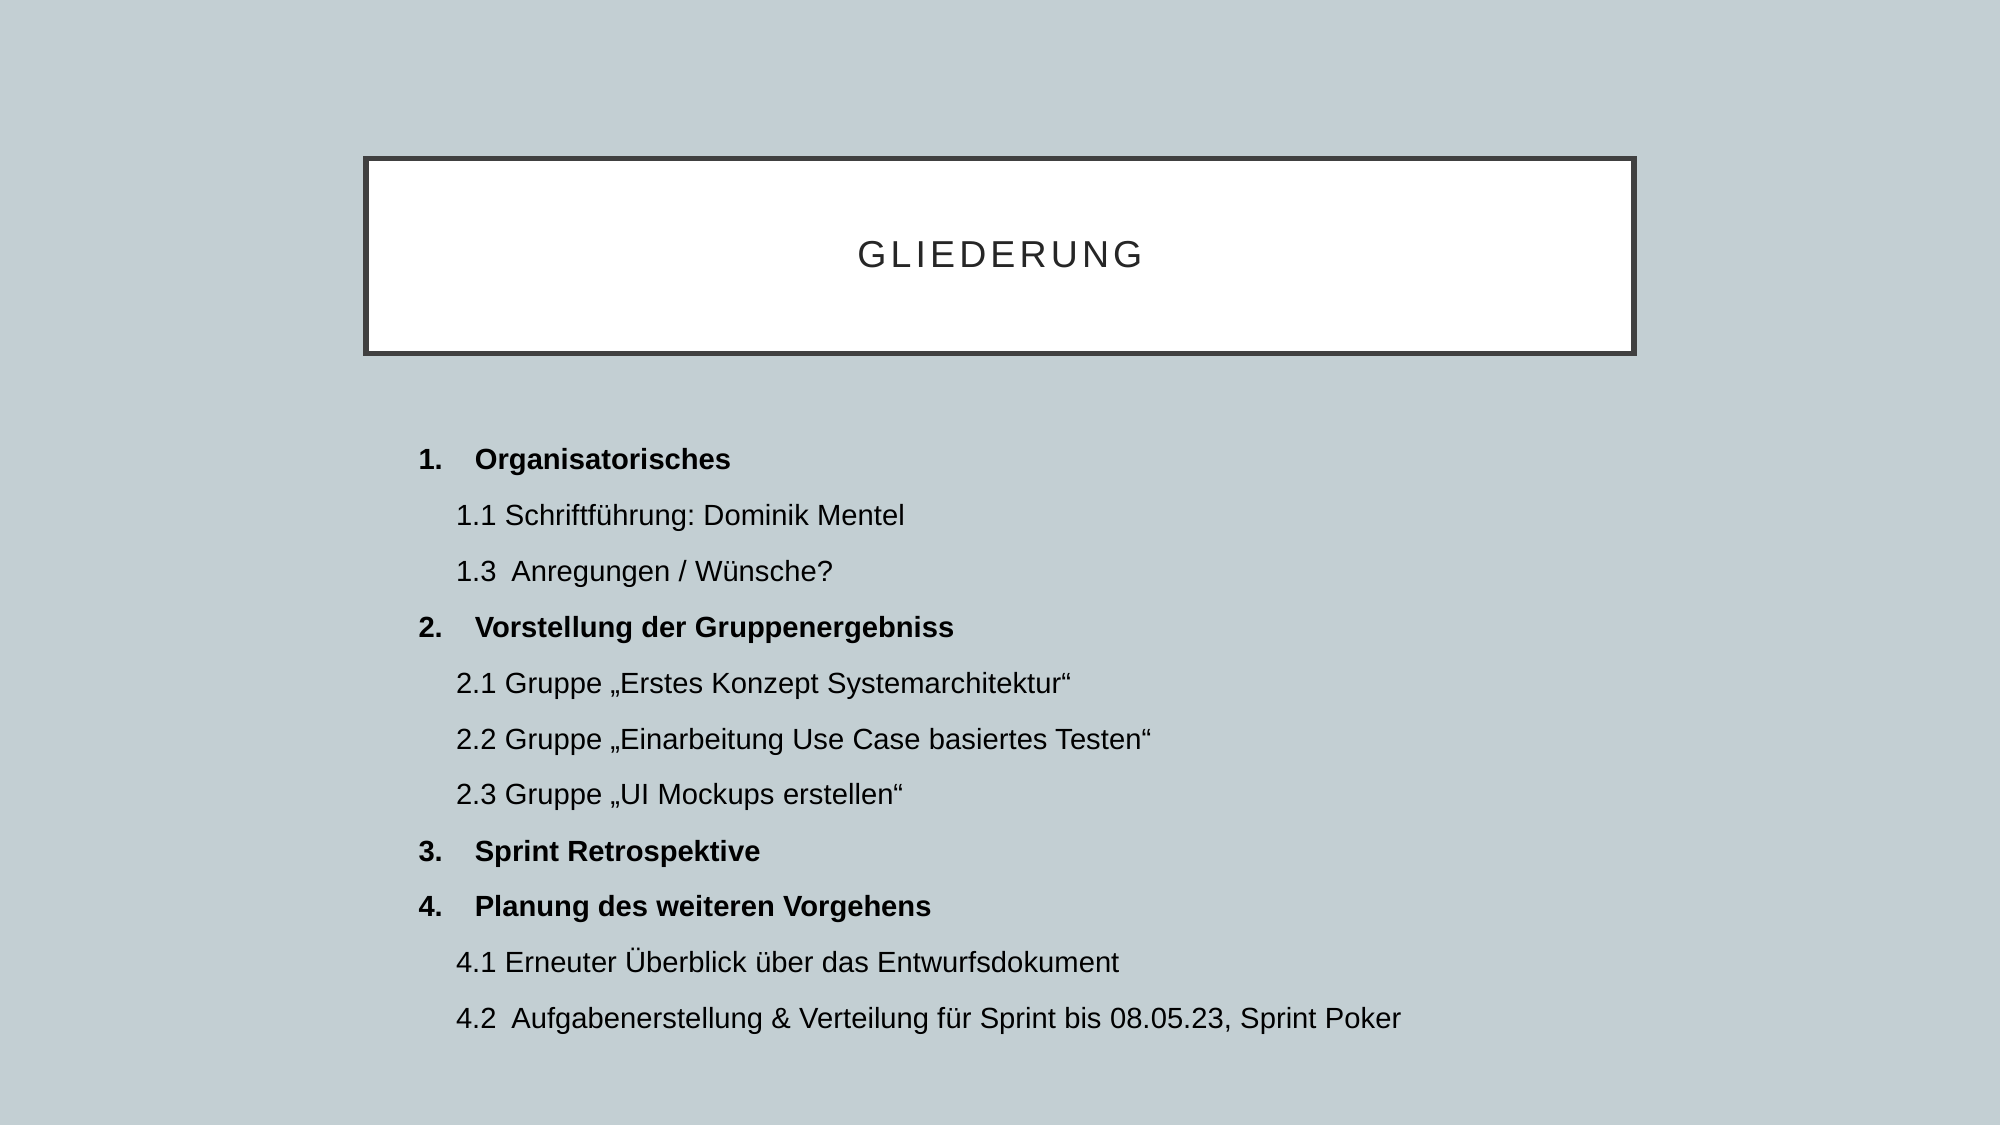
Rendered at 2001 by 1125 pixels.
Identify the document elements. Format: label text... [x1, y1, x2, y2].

list Organisatorisches 1.1 Schriftführung: Dominik Mentel 1.3 Anregungen / Wünsche? Vorstellung der Gruppenergebniss 2.1 Gruppe „Erstes Konzept Systemarchitektur“ 2.2 Gruppe „Einarbeitung Use Case basiertes Testen“ 2.3 Gruppe „UI Mockups erstellen“ Sprint Retrospektive Planung des weiteren Vorgehens 4.1 Erneuter Überblick über das Entwurfsdokument 4.2 Aufgabenerstellung & Verteilung für Sprint bis 08.05.23, Sprint Poker [366, 432, 1634, 1049]
title Gliederung [363, 156, 1637, 356]
